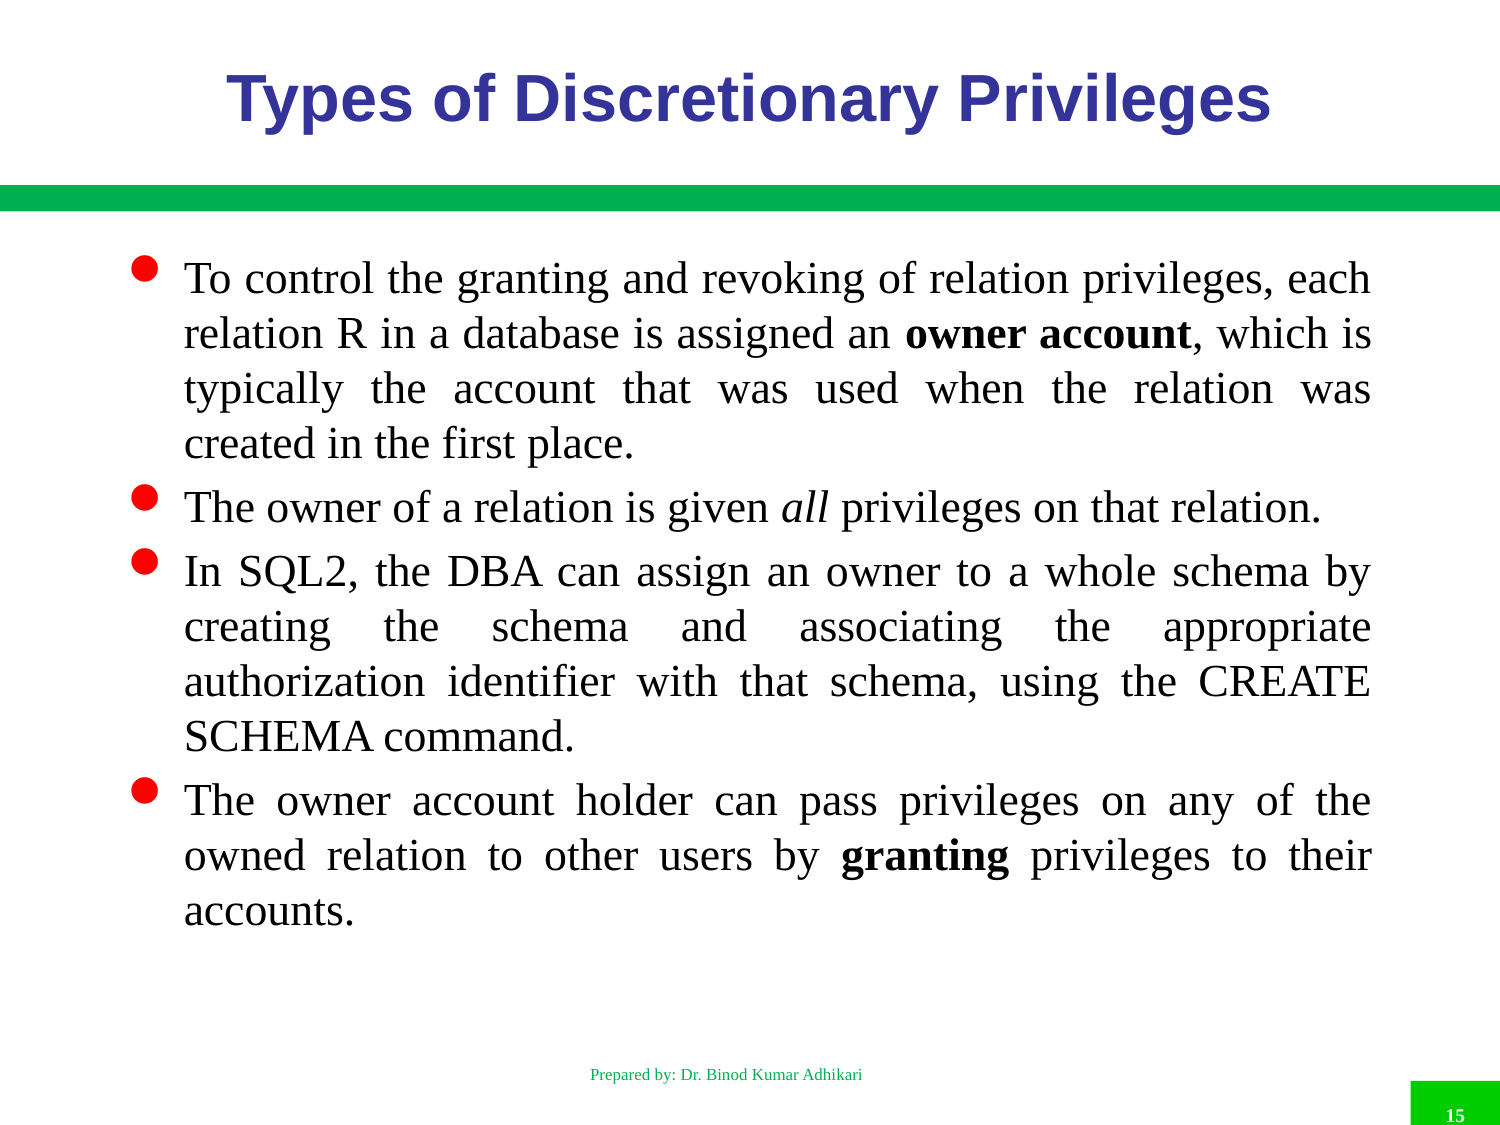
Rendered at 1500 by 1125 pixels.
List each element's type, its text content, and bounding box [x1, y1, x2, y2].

footer Prepared by: Dr. Binod Kumar Adhikari [465, 1025, 988, 1100]
title Types of Discretionary Privileges [112, 26, 1388, 163]
slide_number 15 [1410, 1080, 1500, 1125]
list To control the granting and revoking of relation privileges, each relation R in a database is assigned an owner account, which is typically the account that was used when the relation was created in the first place. The owner of a relation is given all privileges on that relation. In SQL2, the DBA can assign an owner to a whole schema by creating the schema and associating the appropriate authorization identifier with that schema, using the CREATE SCHEMA command. The owner account holder can pass privileges on any of the owned relation to other users by granting privileges to their accounts. [112, 239, 1388, 1000]
